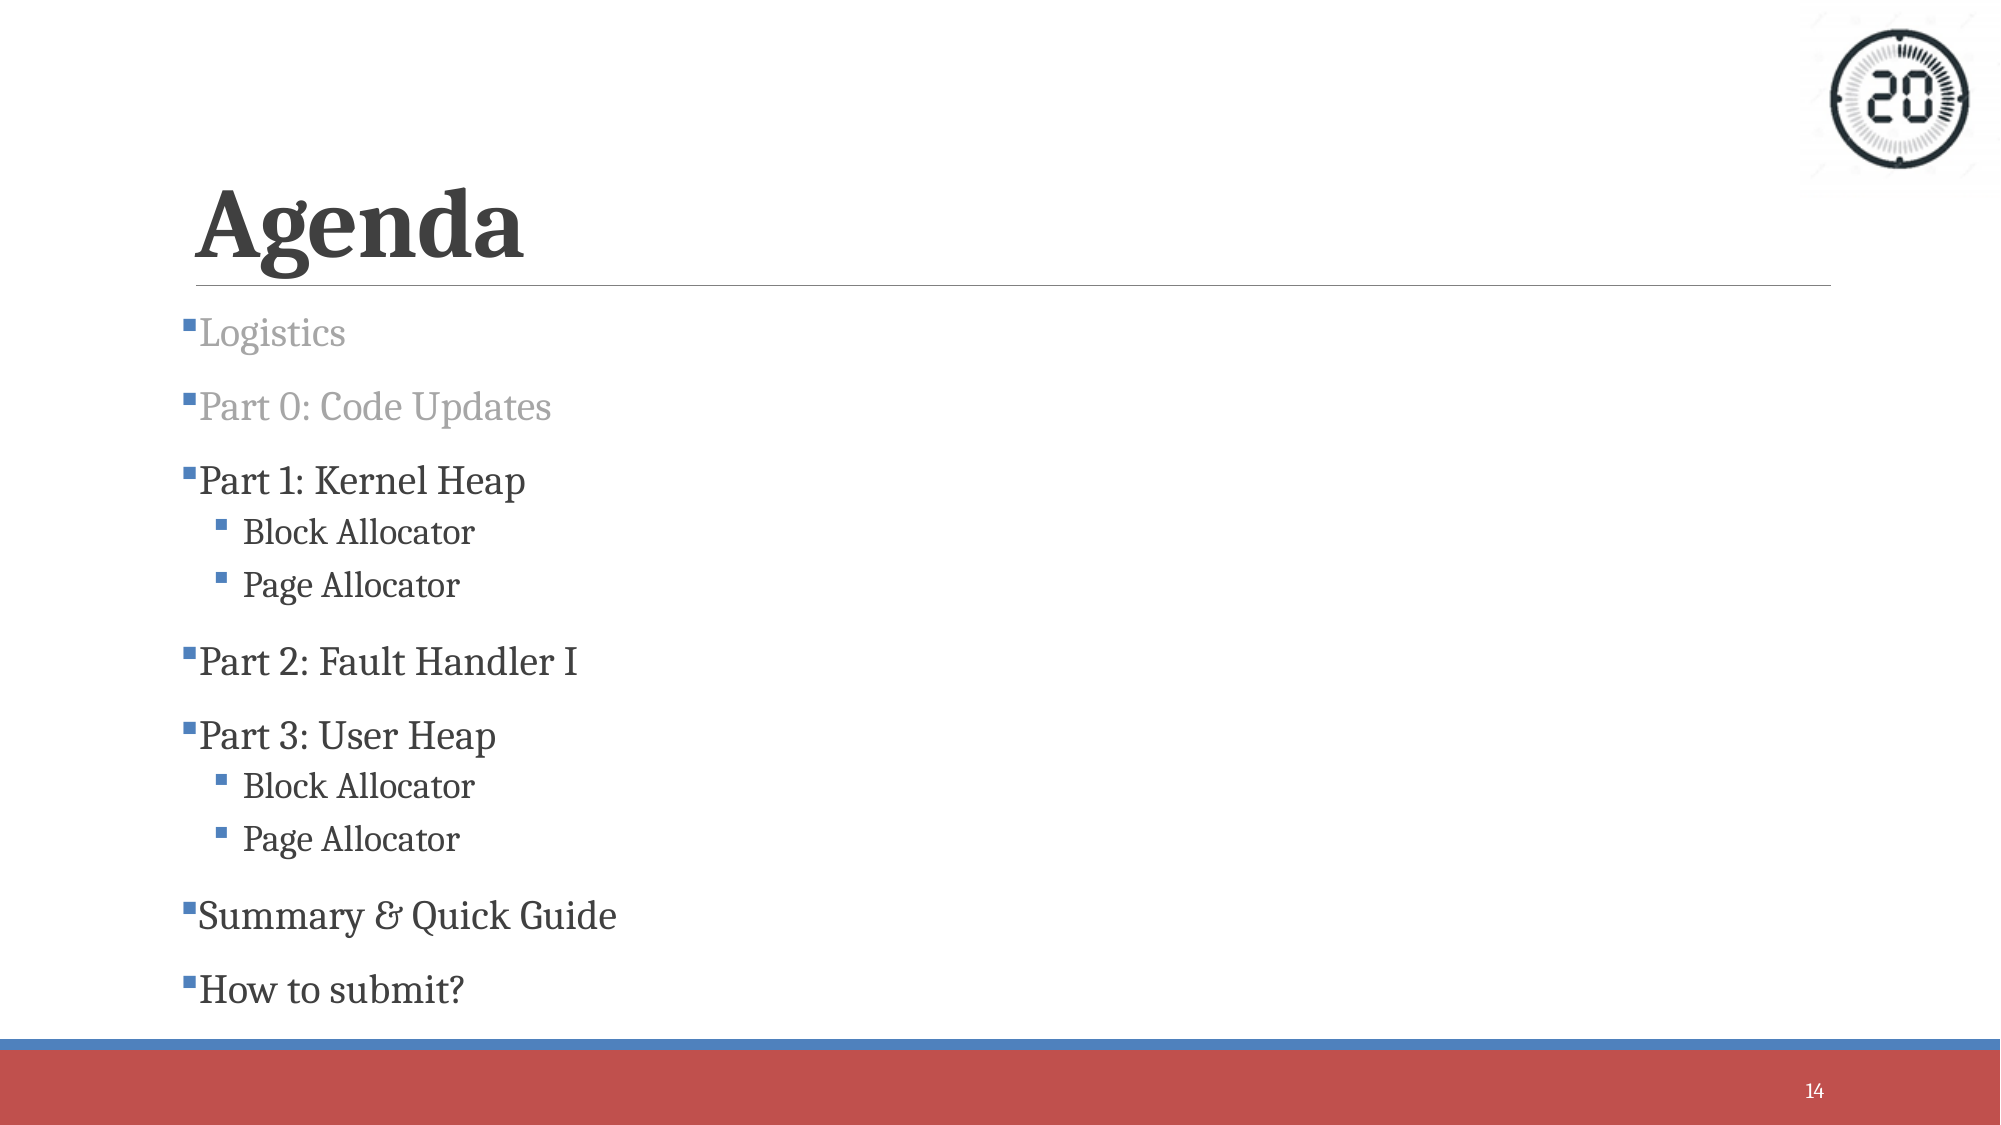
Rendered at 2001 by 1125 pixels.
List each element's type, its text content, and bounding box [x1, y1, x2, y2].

picture [1799, 0, 2000, 199]
list Logistics Part 0: Code Updates Part 1: Kernel Heap Block Allocator Page Allocator Part 2: Fault Handler I Part 3: User Heap Block Allocator Page Allocator Summary & Quick Guide How to submit? [180, 302, 1830, 1040]
title Agenda [180, 47, 1830, 285]
slide_number 14 [1624, 1059, 1840, 1120]
